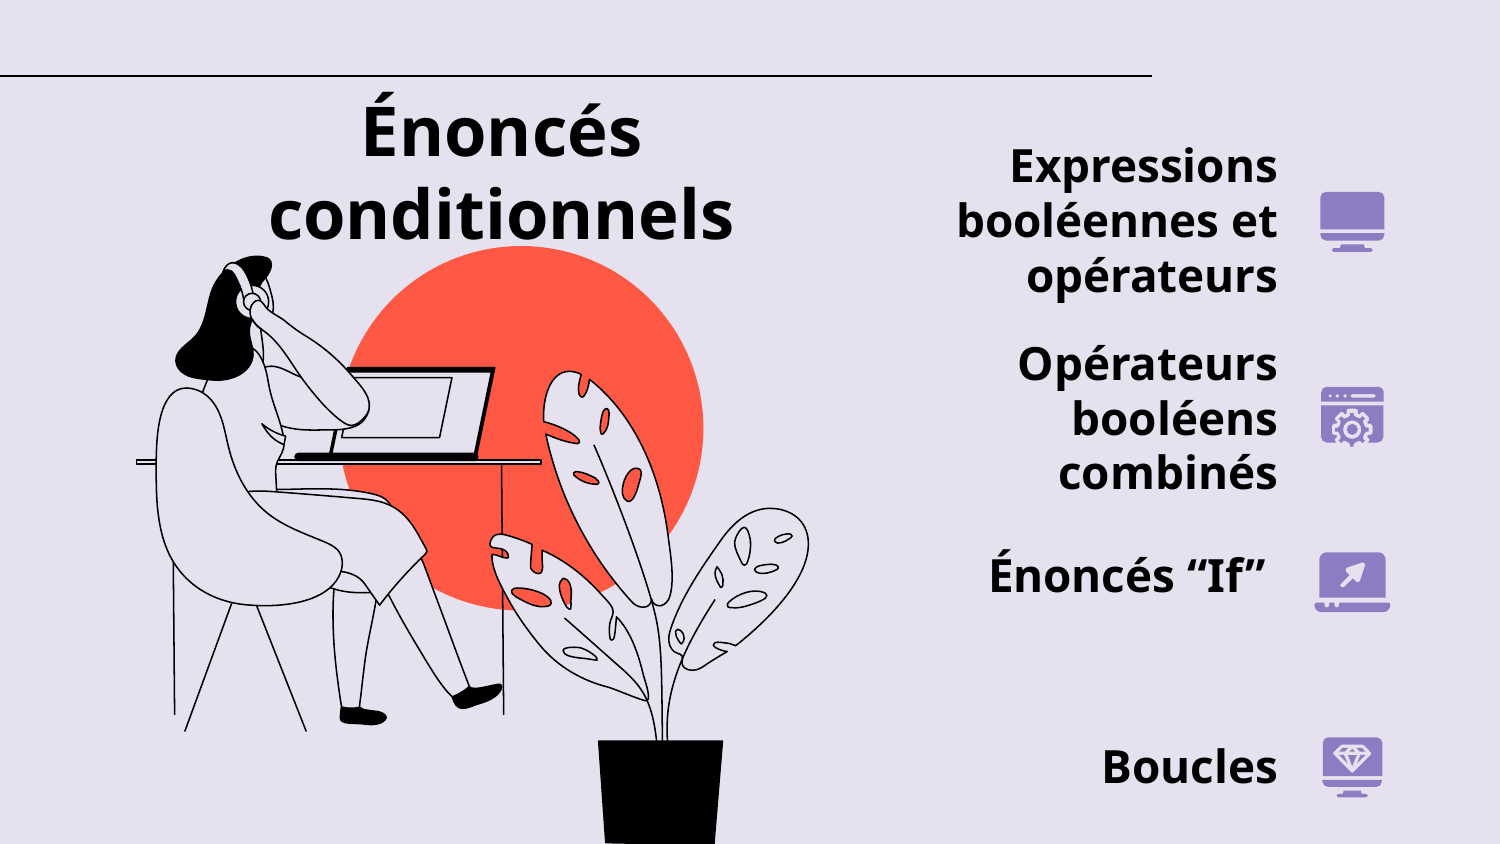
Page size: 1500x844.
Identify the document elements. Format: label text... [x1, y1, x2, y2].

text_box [1314, 551, 1391, 613]
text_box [1322, 737, 1383, 798]
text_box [136, 255, 542, 732]
subtitle Boucles [867, 733, 1293, 797]
subtitle Énoncés “If” [867, 534, 1293, 614]
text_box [1320, 386, 1384, 447]
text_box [488, 371, 813, 844]
title Énoncés conditionnels [136, 72, 867, 167]
subtitle Expressions booléennes et opérateurs [867, 159, 1293, 279]
subtitle Opérateurs booléens combinés [867, 342, 1293, 492]
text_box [1320, 191, 1385, 253]
text_box [467, 246, 694, 369]
